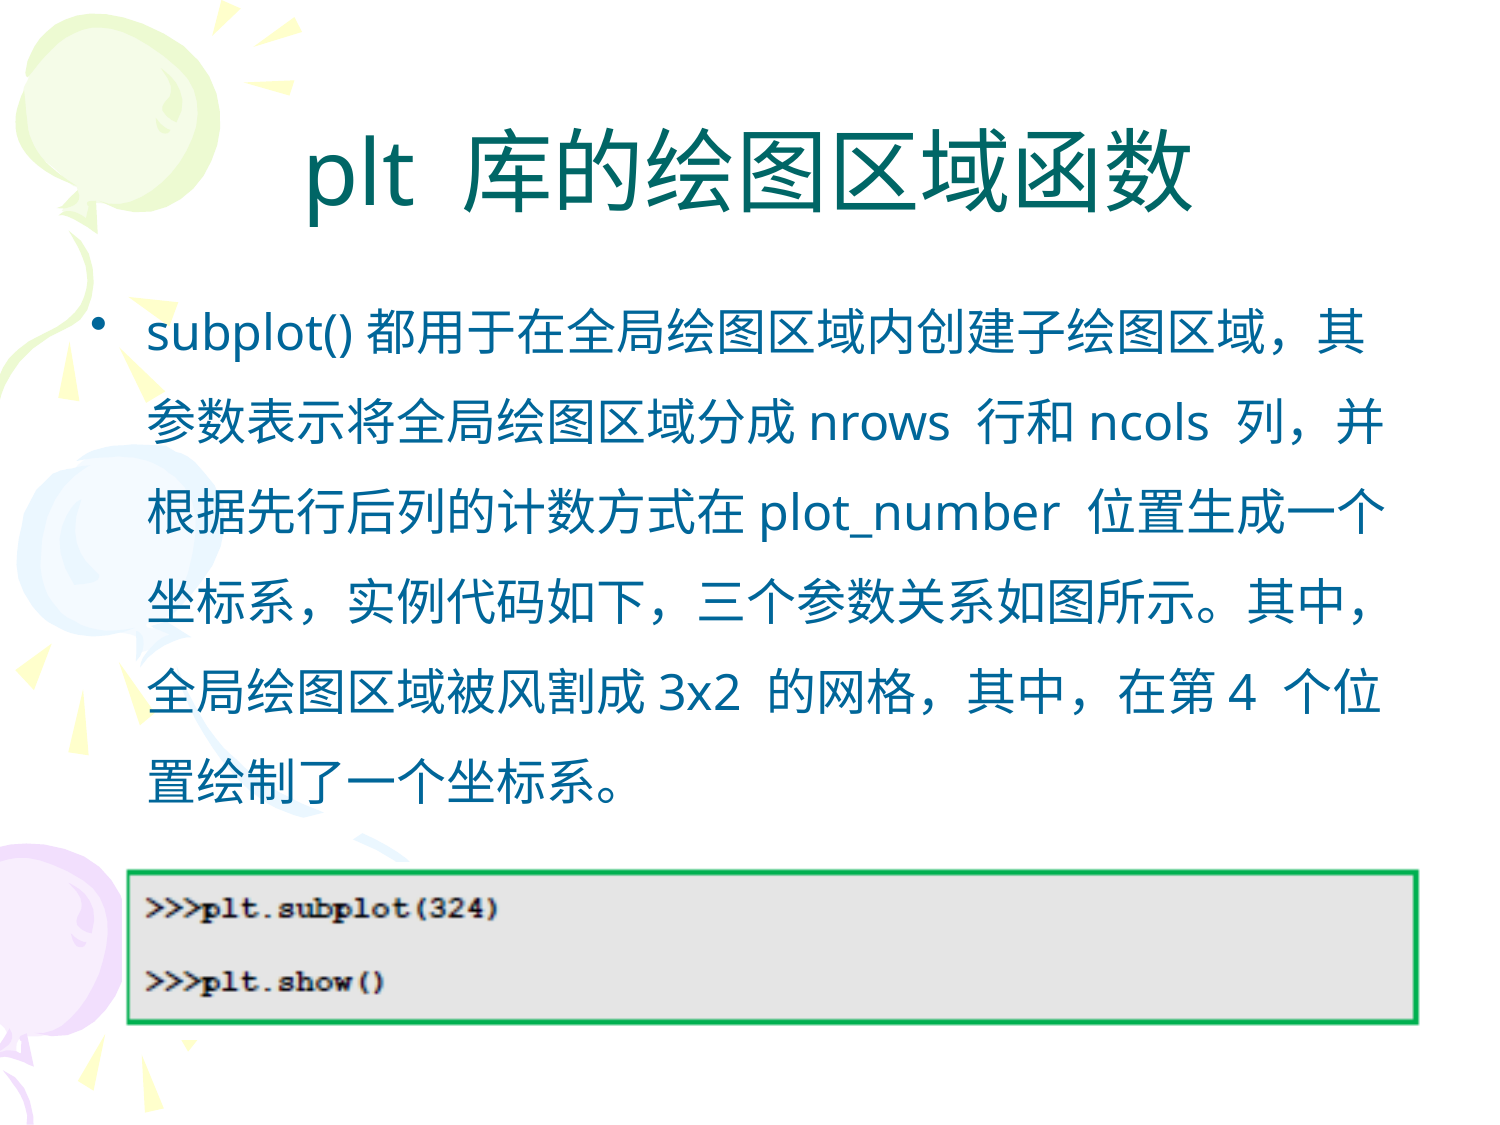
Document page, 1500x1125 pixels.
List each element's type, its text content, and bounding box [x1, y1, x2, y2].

list subplot()都用于在全局绘图区域内创建子绘图区域，其参数表示将全局绘图区域分成nrows 行和ncols 列，并根据先行后列的计数方式在plot_number 位置生成一个坐标系，实例代码如下，三个参数关系如图所示。其中，全局绘图区域被风割成3x2 的网格，其中，在第4 个位置绘制了一个坐标系。 [75, 262, 1425, 994]
picture [122, 862, 1431, 1041]
title plt 库的绘图区域函数 [72, 16, 1426, 233]
